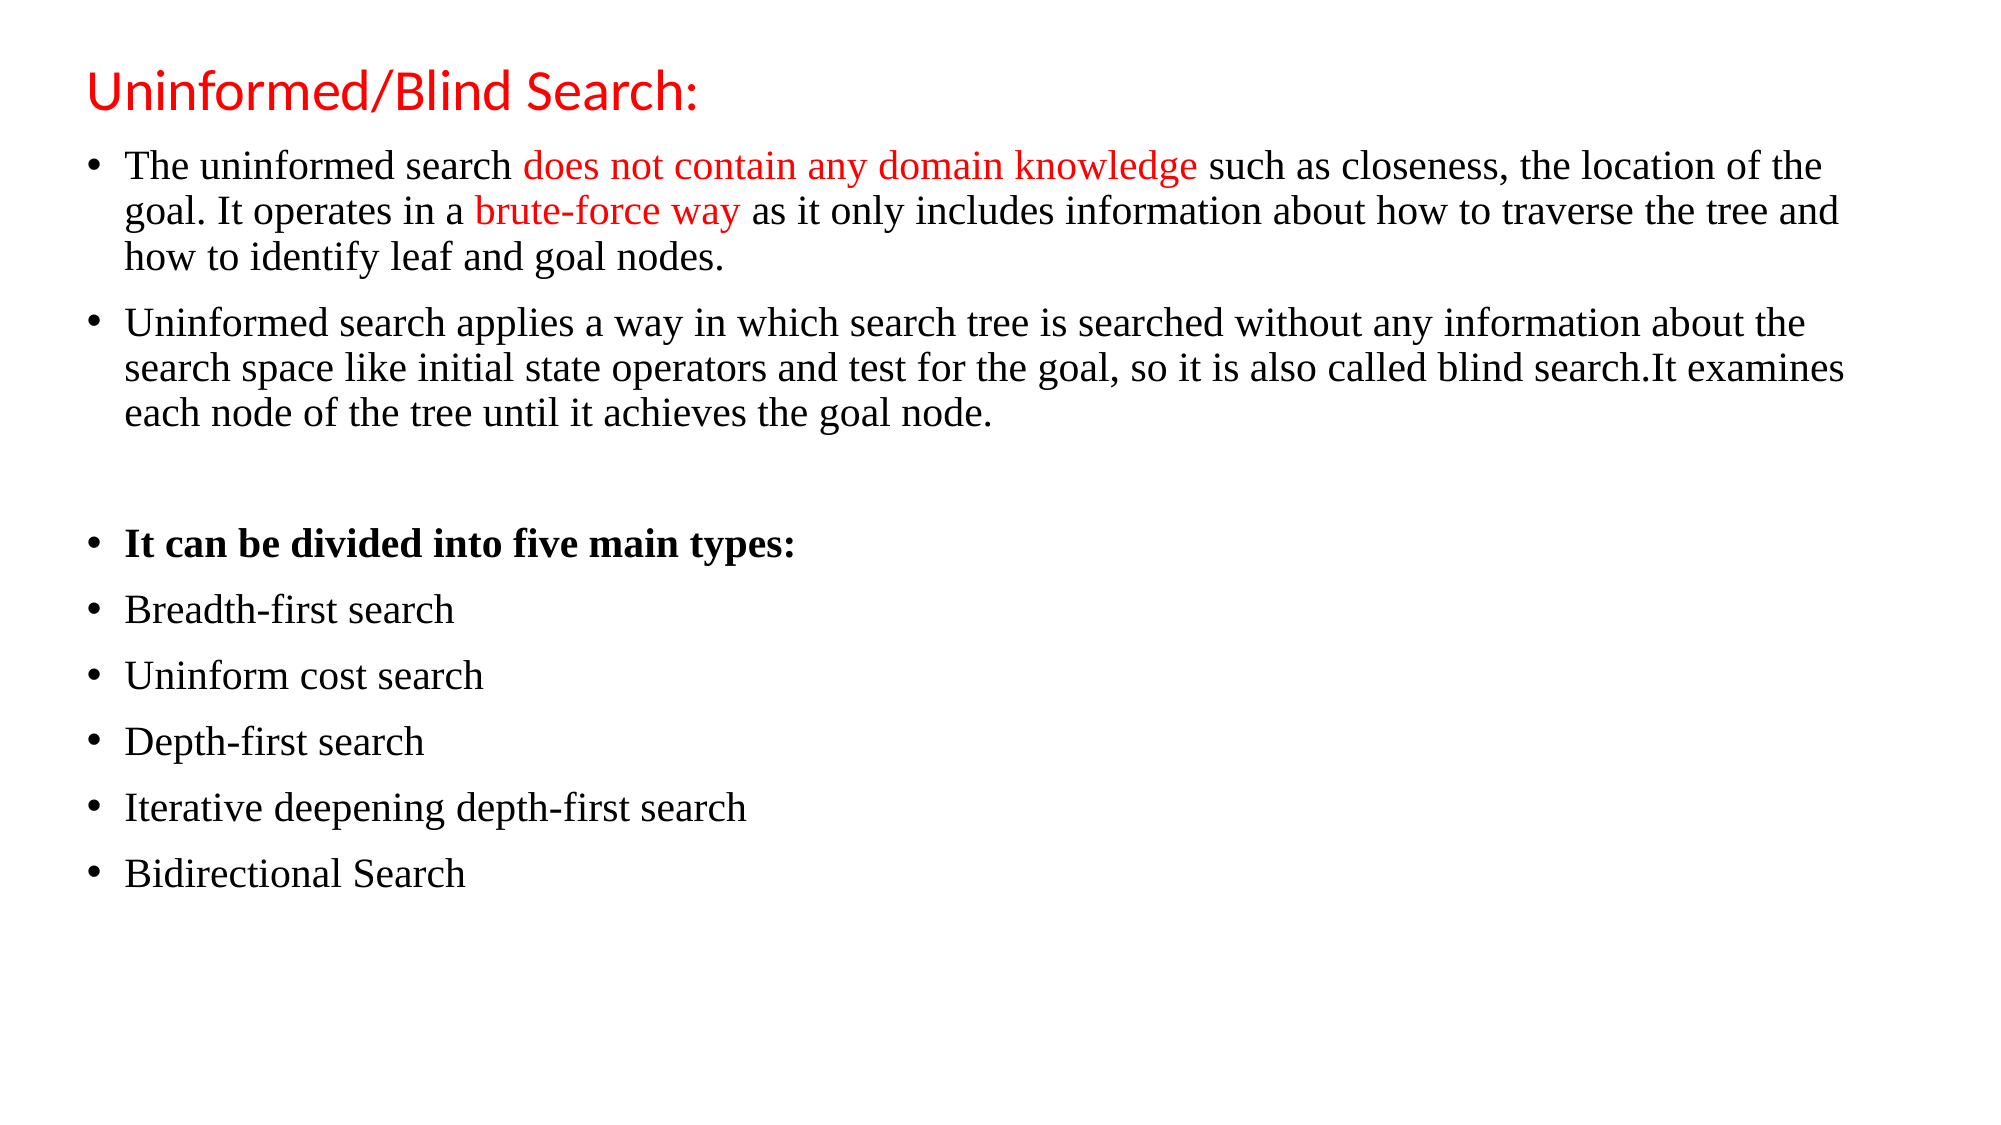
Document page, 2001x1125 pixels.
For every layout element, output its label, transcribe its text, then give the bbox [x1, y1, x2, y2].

list Uninformed/Blind Search: The uninformed search does not contain any domain knowledge such as closeness, the location of the goal. It operates in a brute-force way as it only includes information about how to traverse the tree and how to identify leaf and goal nodes. Uninformed search applies a way in which search tree is searched without any information about the search space like initial state operators and test for the goal, so it is also called blind search.It examines each node of the tree until it achieves the goal node. It can be divided into five main types: Breadth-first search Uninform cost search Depth-first search Iterative deepening depth-first search Bidirectional Search [71, 52, 1863, 1014]
